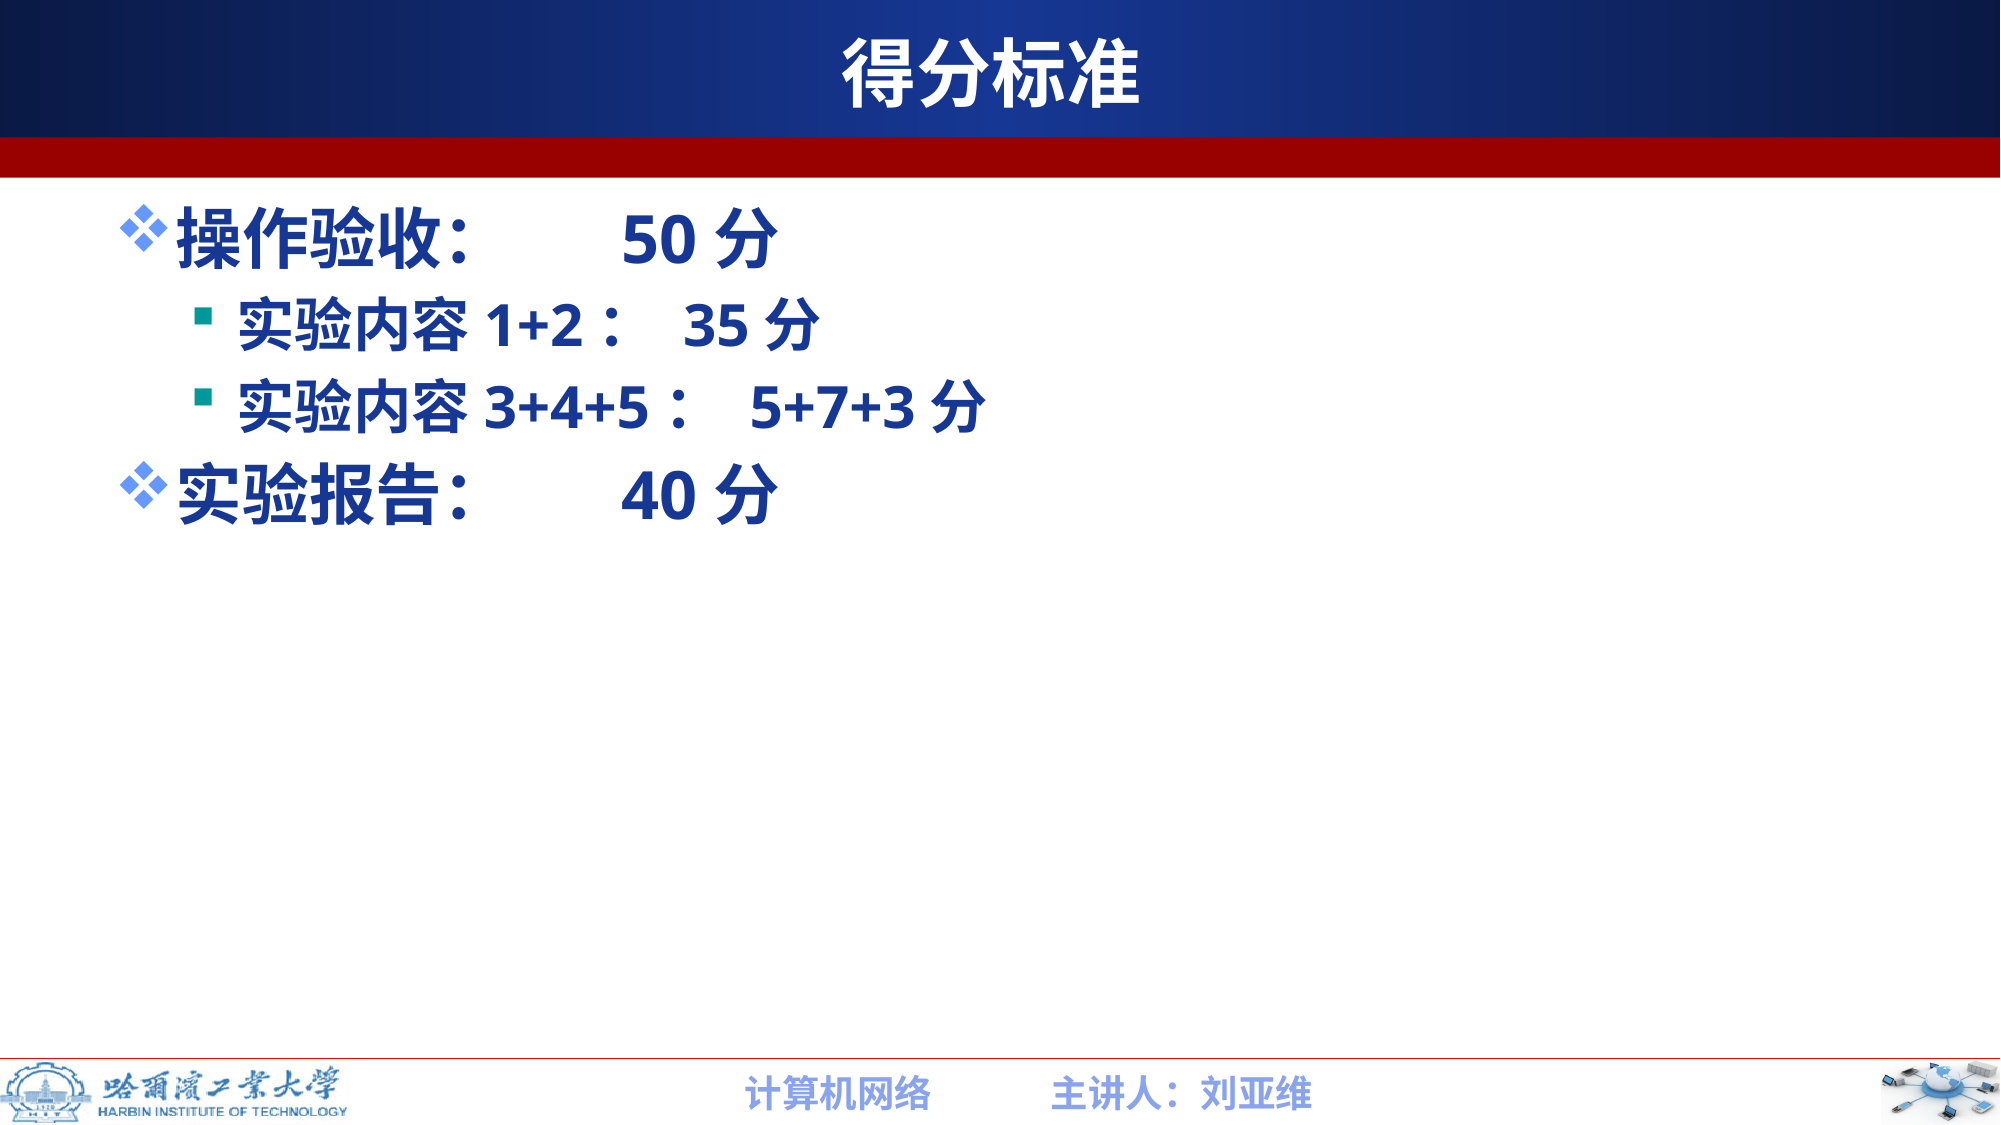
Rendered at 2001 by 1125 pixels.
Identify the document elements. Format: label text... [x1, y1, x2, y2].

list 操作验收： 50分 实验内容1+2： 35分 实验内容3+4+5： 5+7+3分 实验报告： 40分 [99, 189, 1900, 1050]
title 得分标准 [66, 24, 1917, 118]
picture [0, 1060, 350, 1125]
picture [1881, 1059, 2000, 1125]
